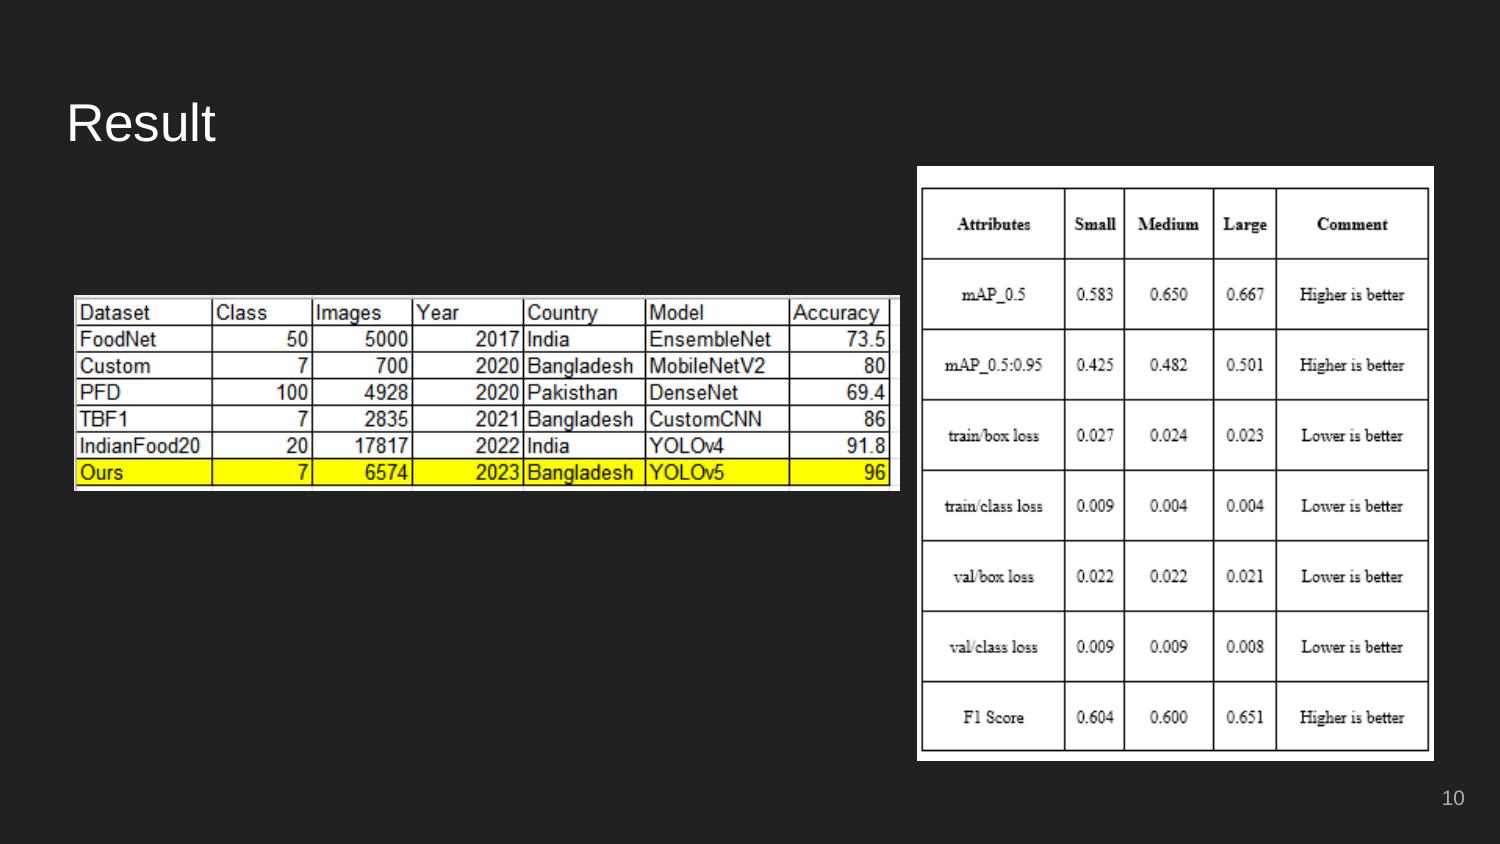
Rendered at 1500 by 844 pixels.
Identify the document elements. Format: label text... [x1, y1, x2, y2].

title Result [51, 72, 1449, 167]
picture [917, 166, 1434, 761]
picture [74, 294, 900, 491]
slide_number ‹#› [1389, 764, 1480, 830]
